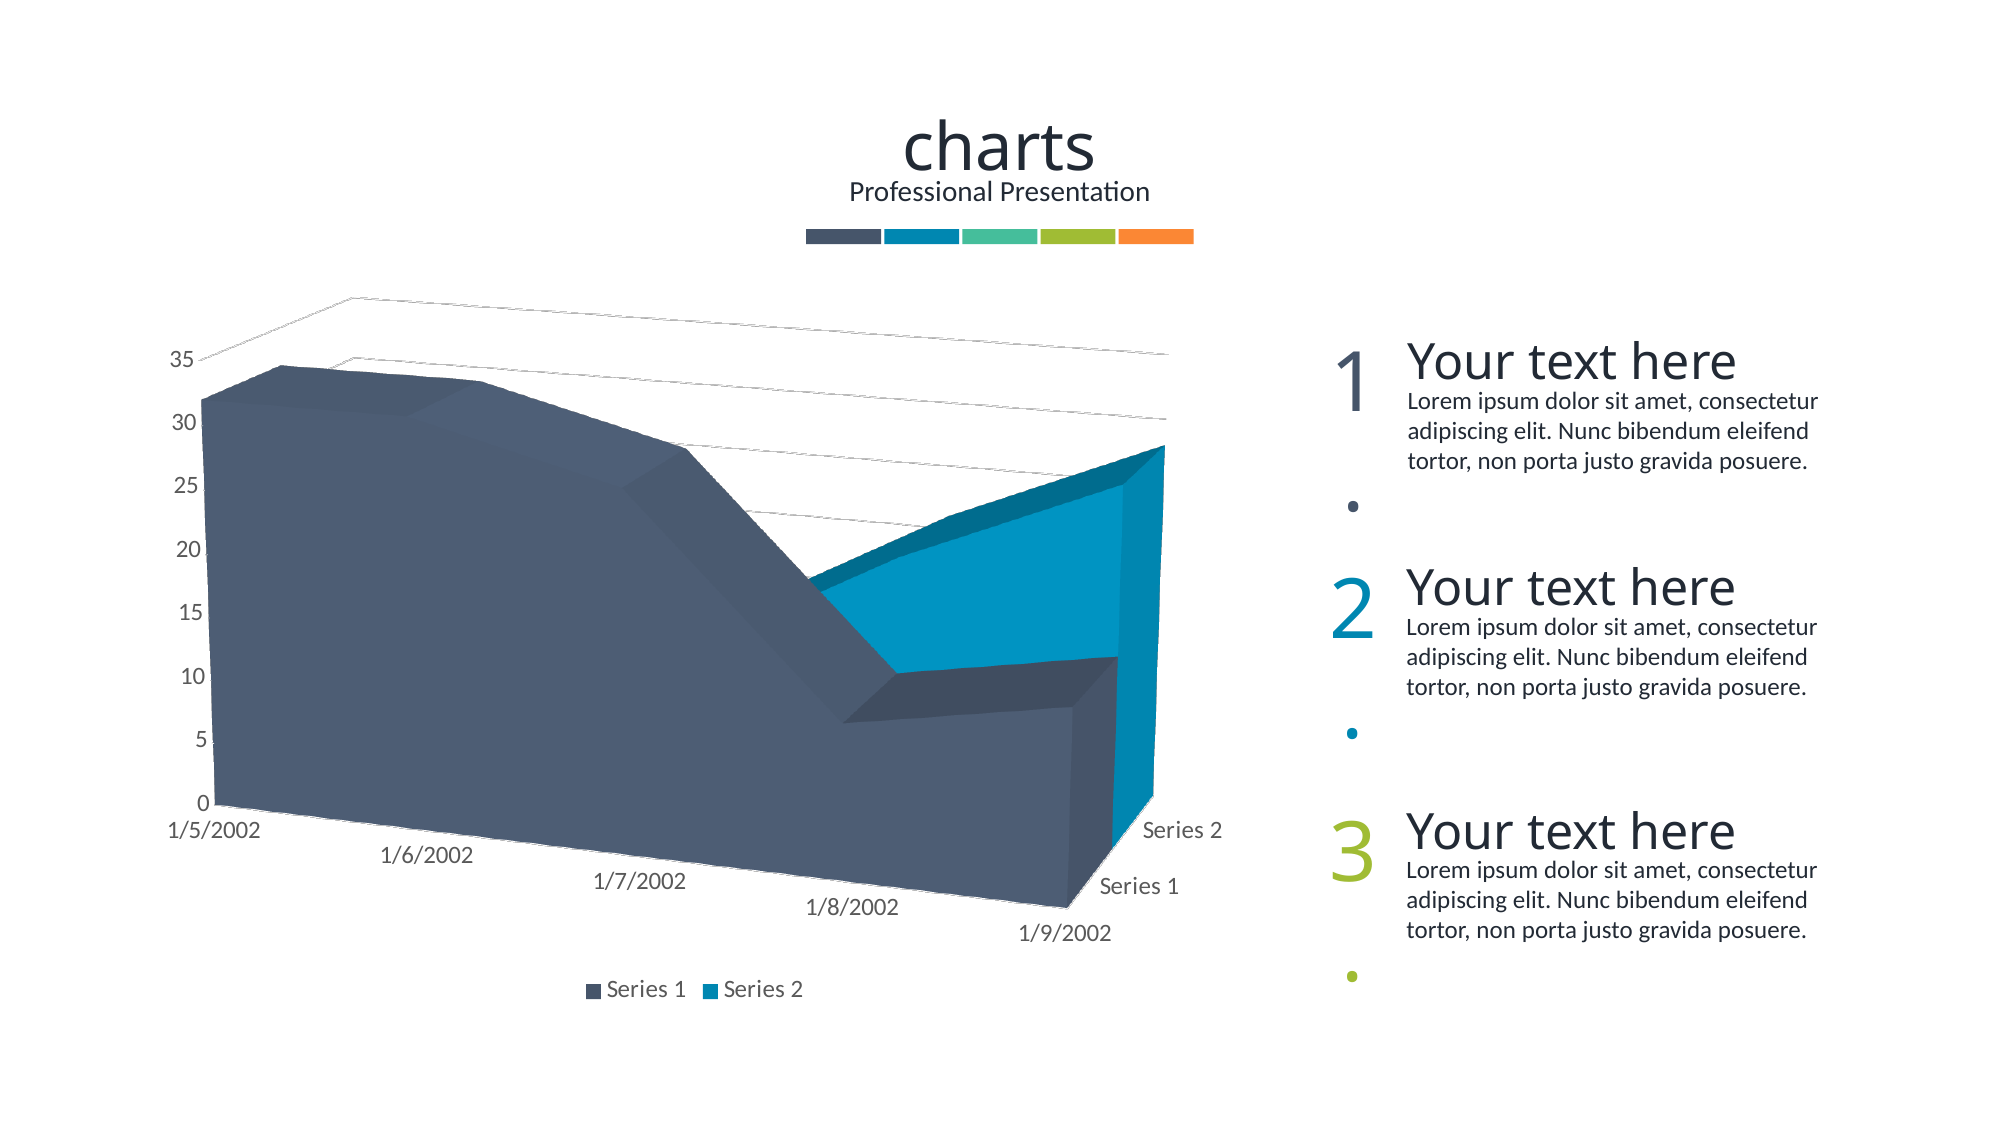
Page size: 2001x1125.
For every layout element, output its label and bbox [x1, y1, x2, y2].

text_box [1313, 790, 1867, 953]
chart [102, 283, 1288, 1011]
text_box [1314, 321, 1868, 483]
text_box [1313, 547, 1867, 710]
text_box [0, 96, 2000, 245]
